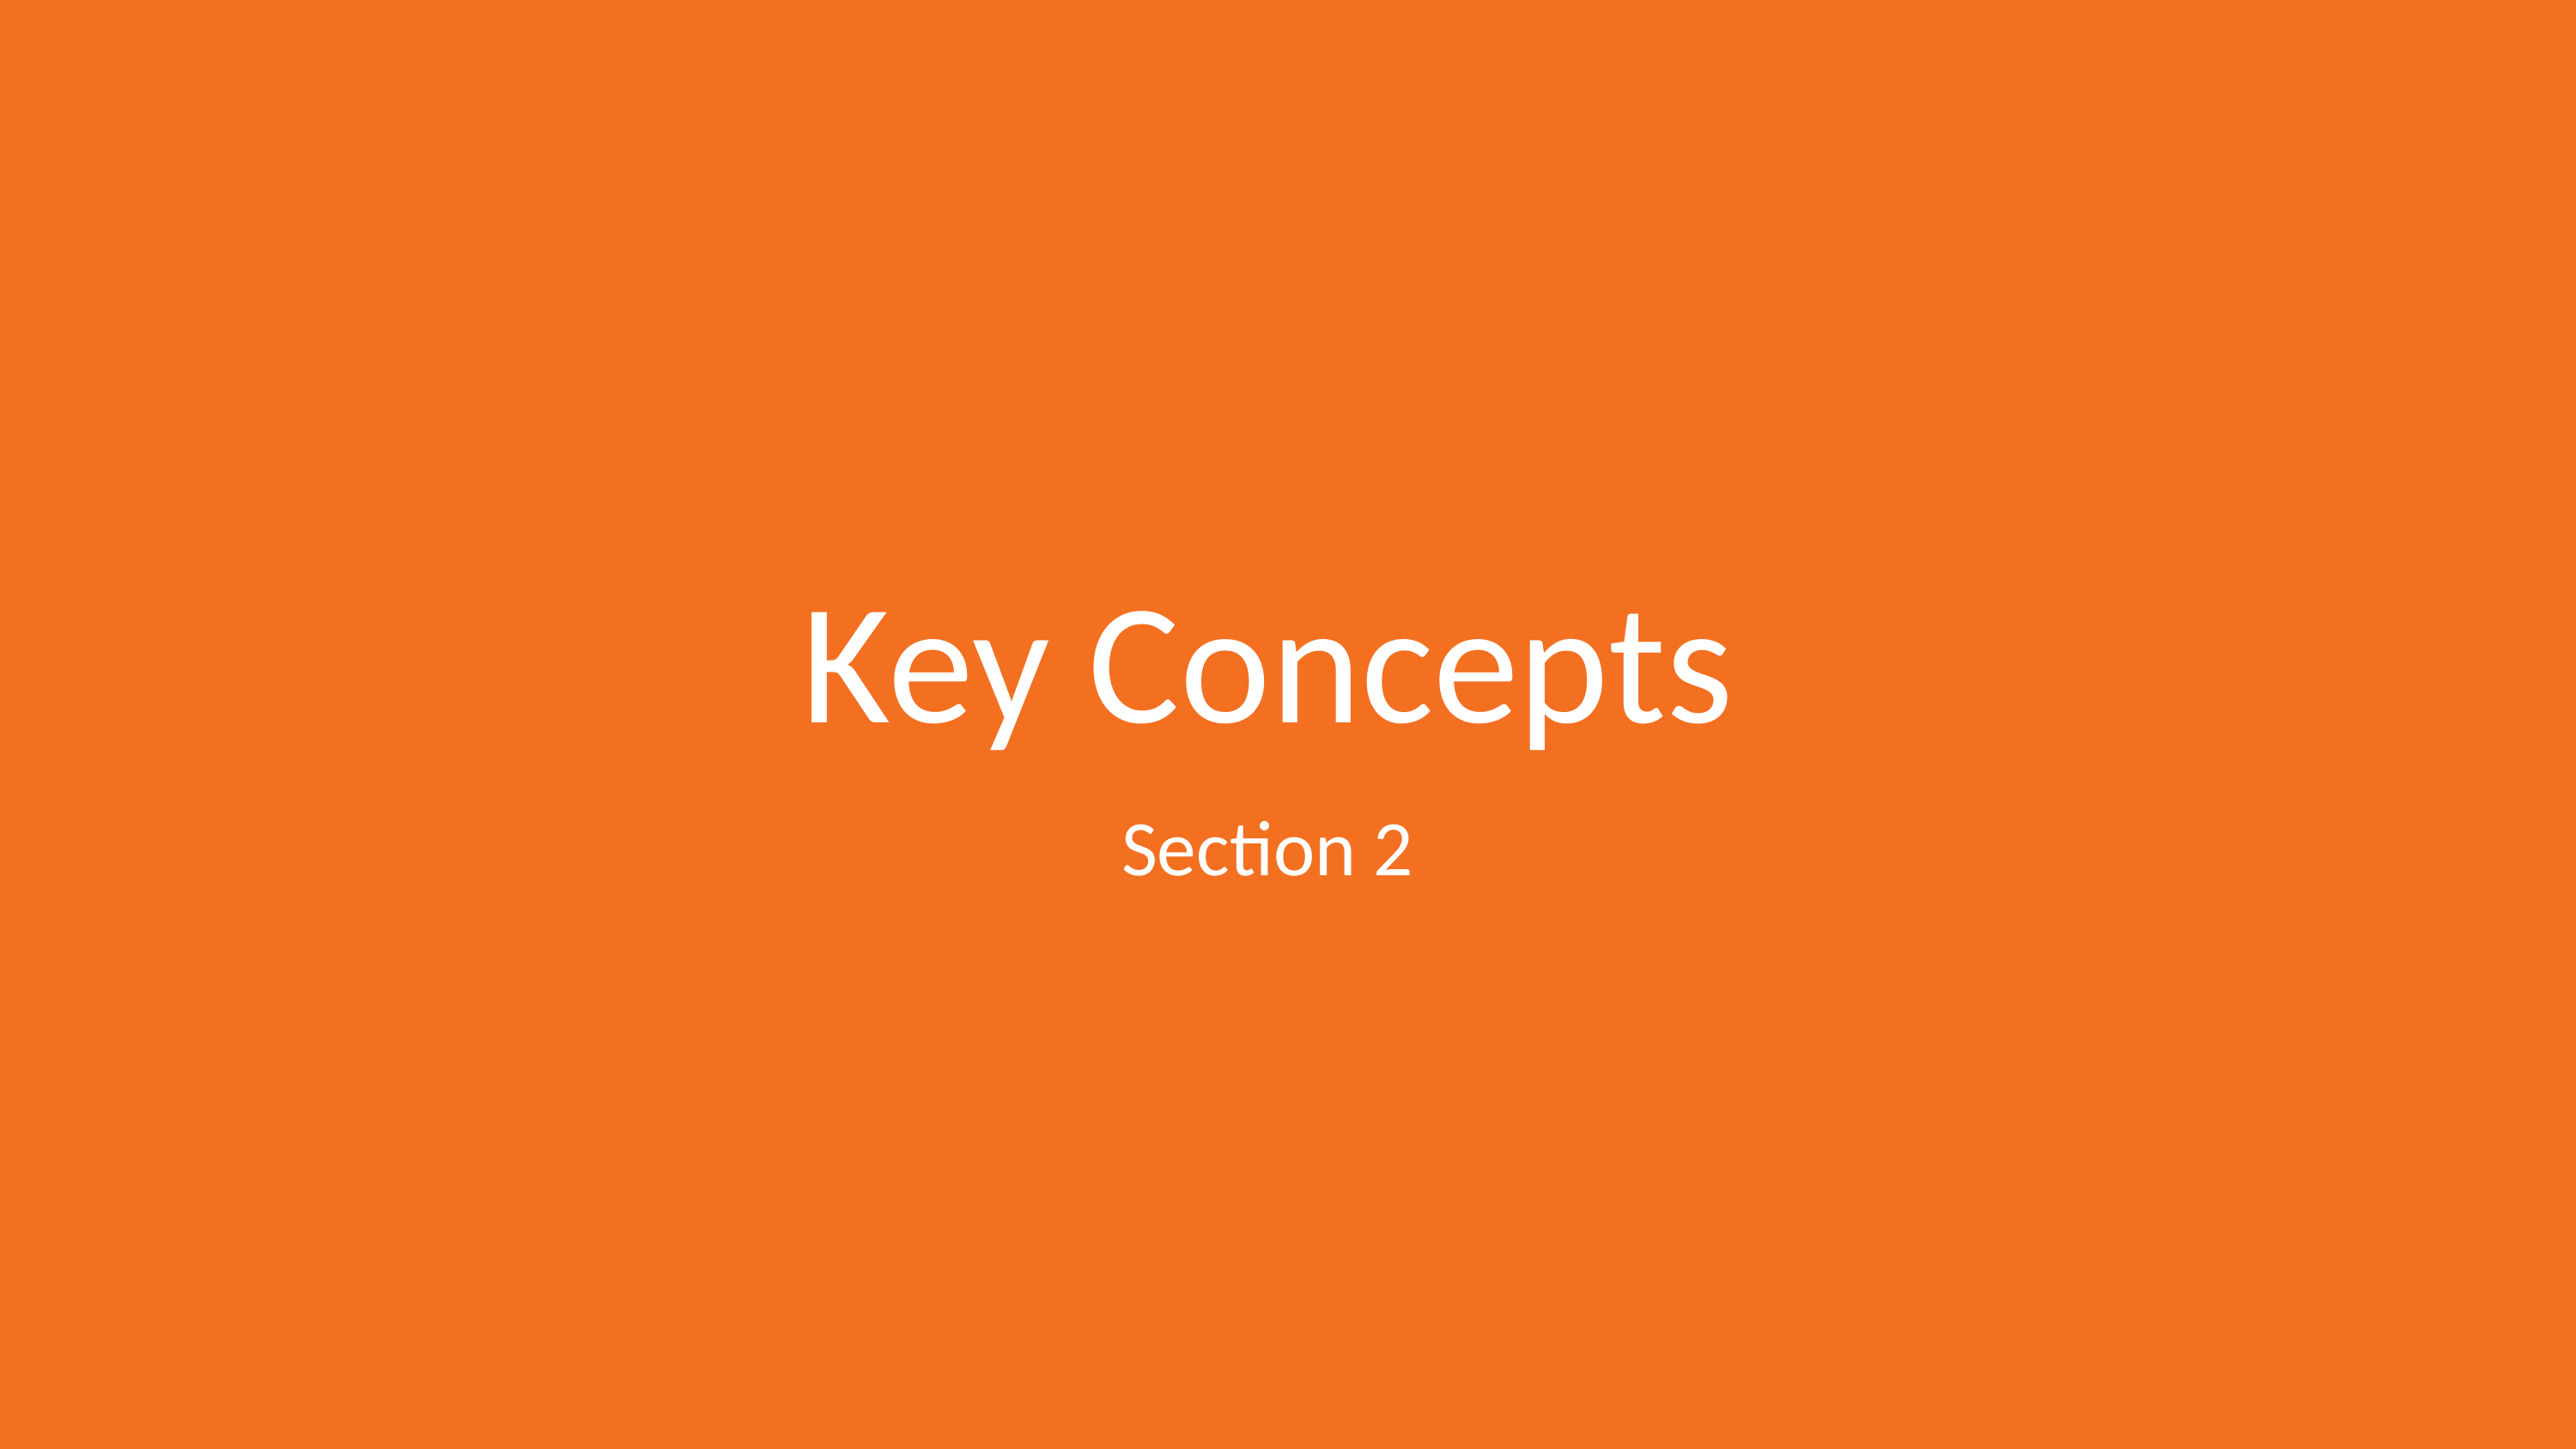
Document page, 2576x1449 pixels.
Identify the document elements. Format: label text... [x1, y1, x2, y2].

text_box Section 2 [88, 649, 2447, 918]
title Key Concepts [88, 516, 2447, 649]
